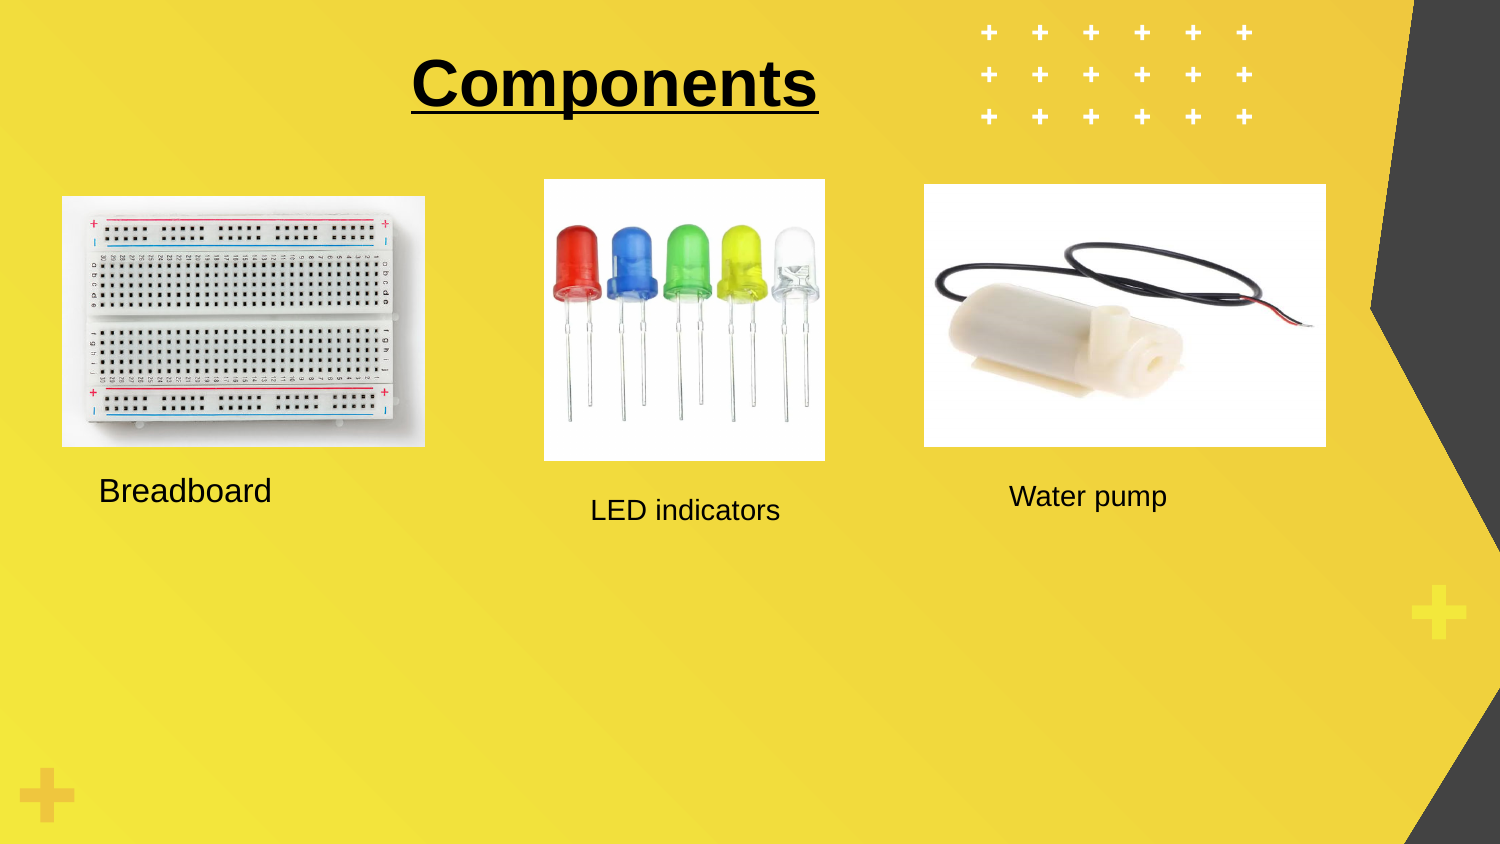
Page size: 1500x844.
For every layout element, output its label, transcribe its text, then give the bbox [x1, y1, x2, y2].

picture [62, 196, 426, 448]
picture [544, 179, 826, 461]
picture [924, 184, 1327, 448]
text_box LED indicators [575, 484, 796, 534]
text_box Components [396, 32, 836, 158]
text_box Breadboard [83, 461, 325, 546]
text_box Water pump [994, 469, 1183, 520]
